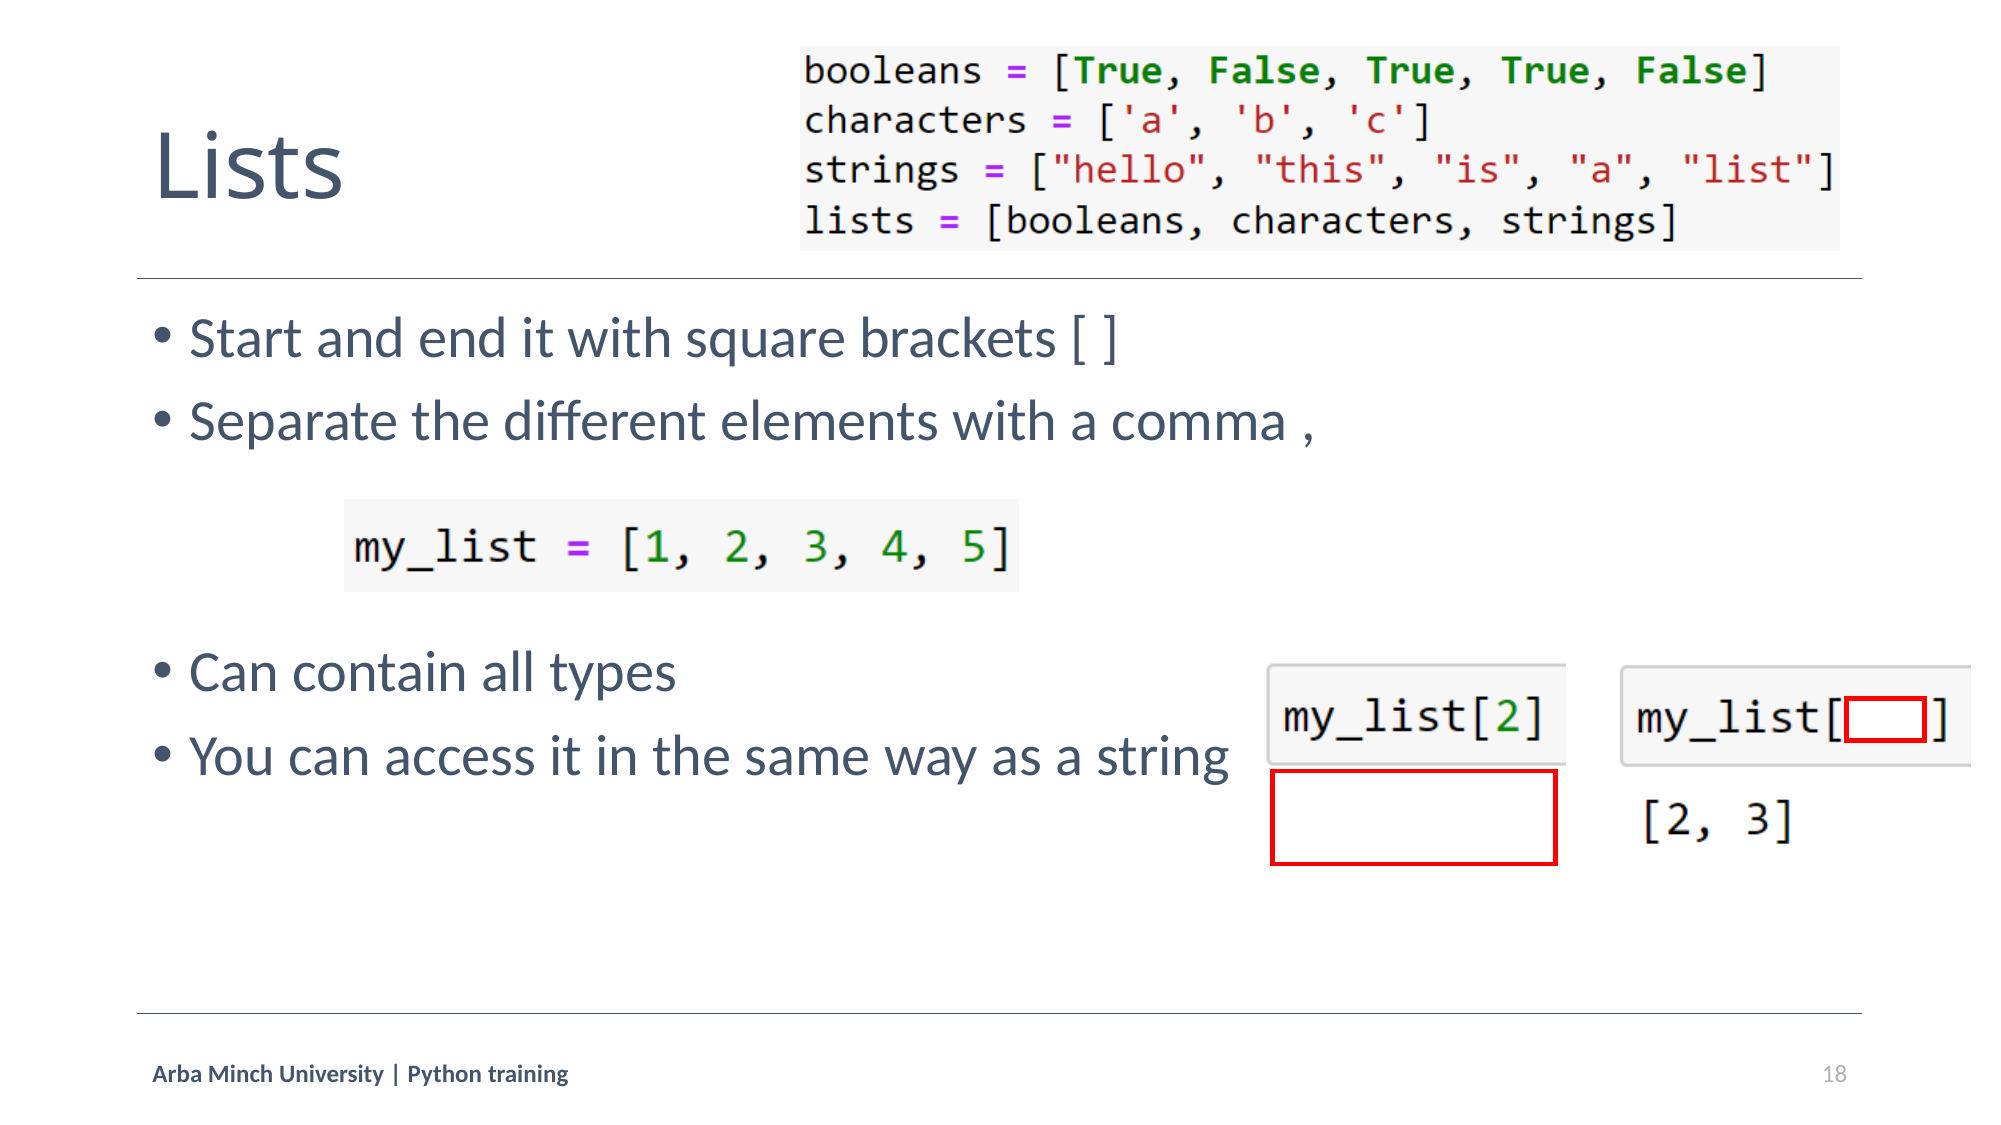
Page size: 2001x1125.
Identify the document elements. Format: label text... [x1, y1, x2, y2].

list Start and end it with square brackets [ ] Separate the different elements with a comma , Can contain all types You can access it in the same way as a string [137, 299, 1863, 1014]
footer Arba Minch University | Python training [137, 1042, 1226, 1103]
picture [344, 499, 1019, 593]
picture [800, 46, 1840, 251]
title Lists [137, 59, 1863, 278]
picture [1614, 656, 1971, 869]
slide_number 18 [1412, 1042, 1863, 1103]
picture [1259, 656, 1566, 865]
